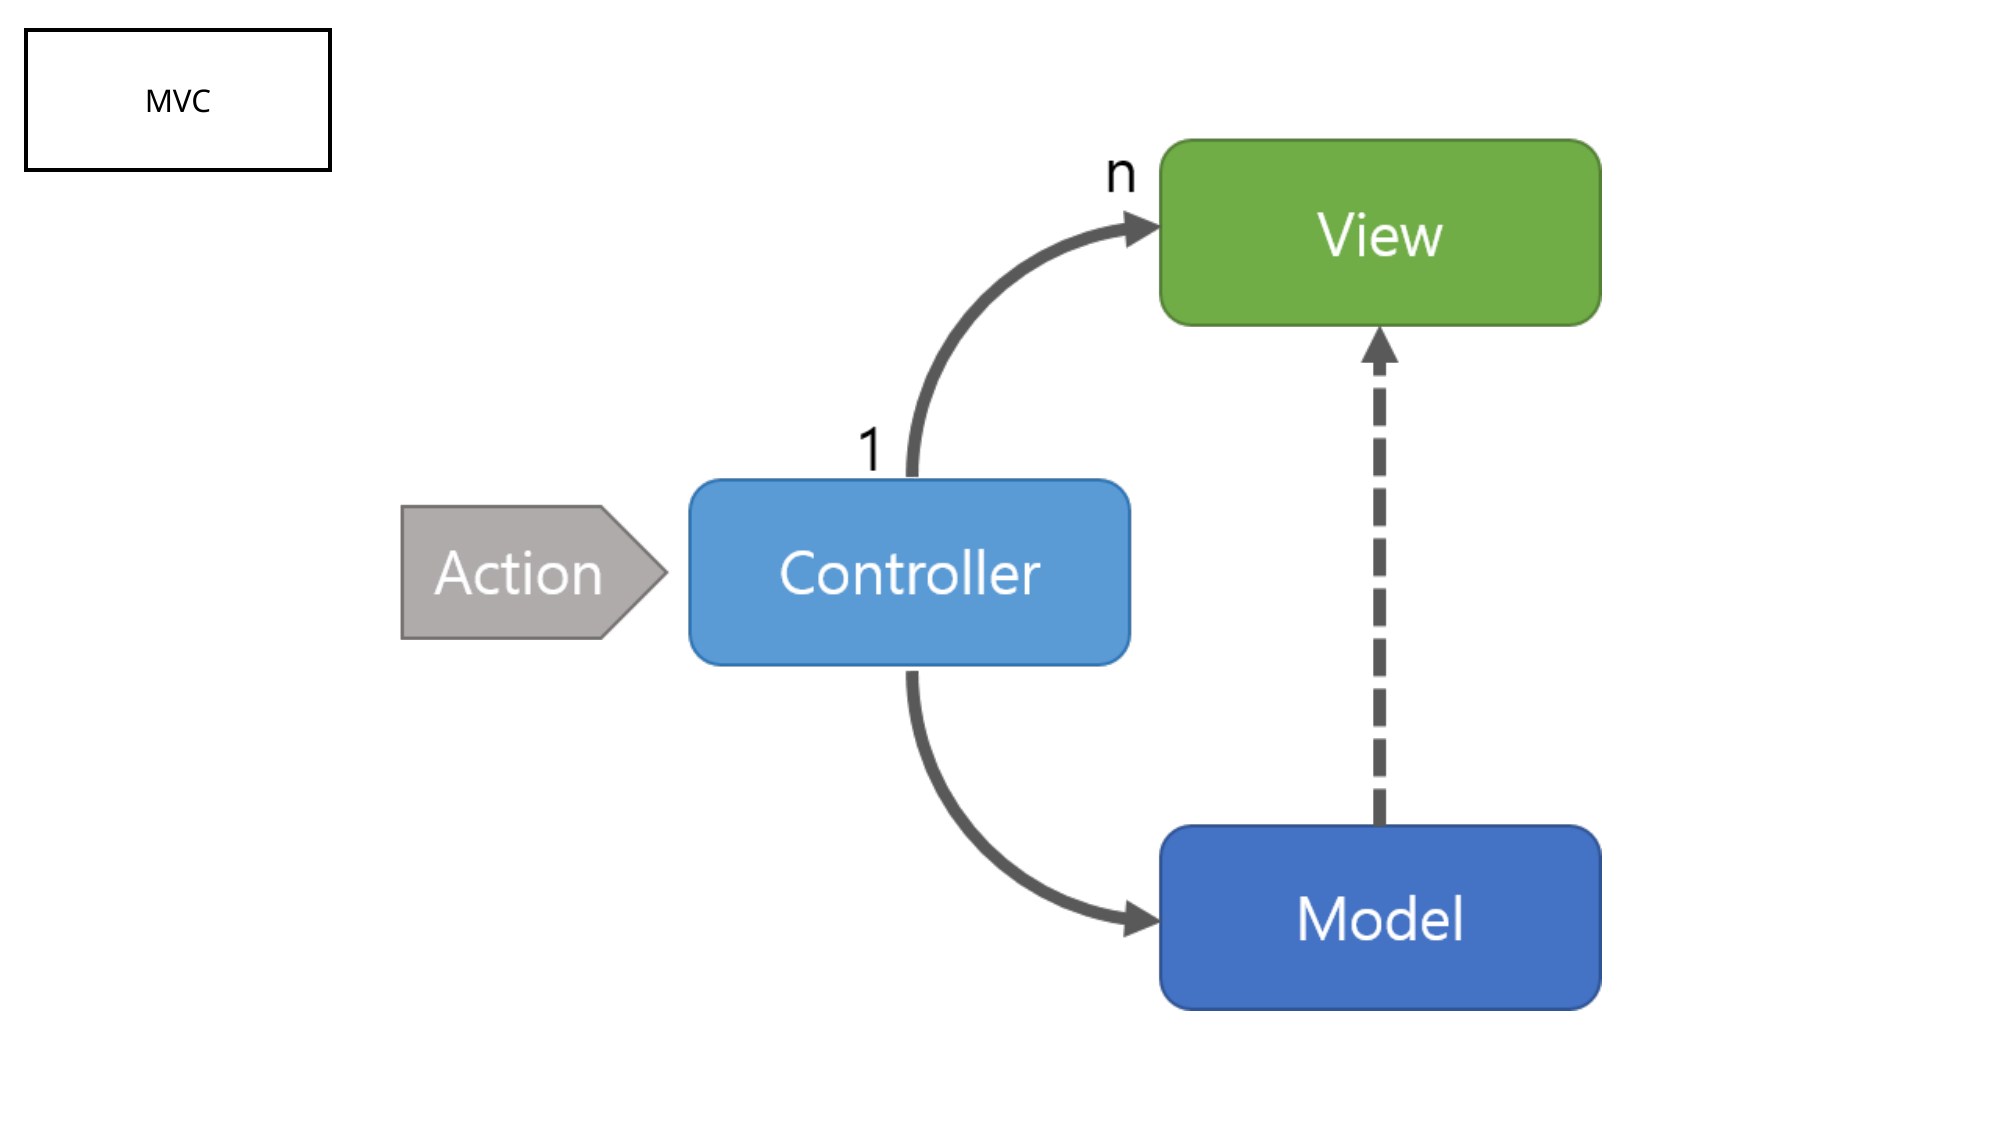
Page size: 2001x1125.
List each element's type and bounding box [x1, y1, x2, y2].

picture [398, 114, 1602, 1011]
text_box [26, 29, 330, 171]
